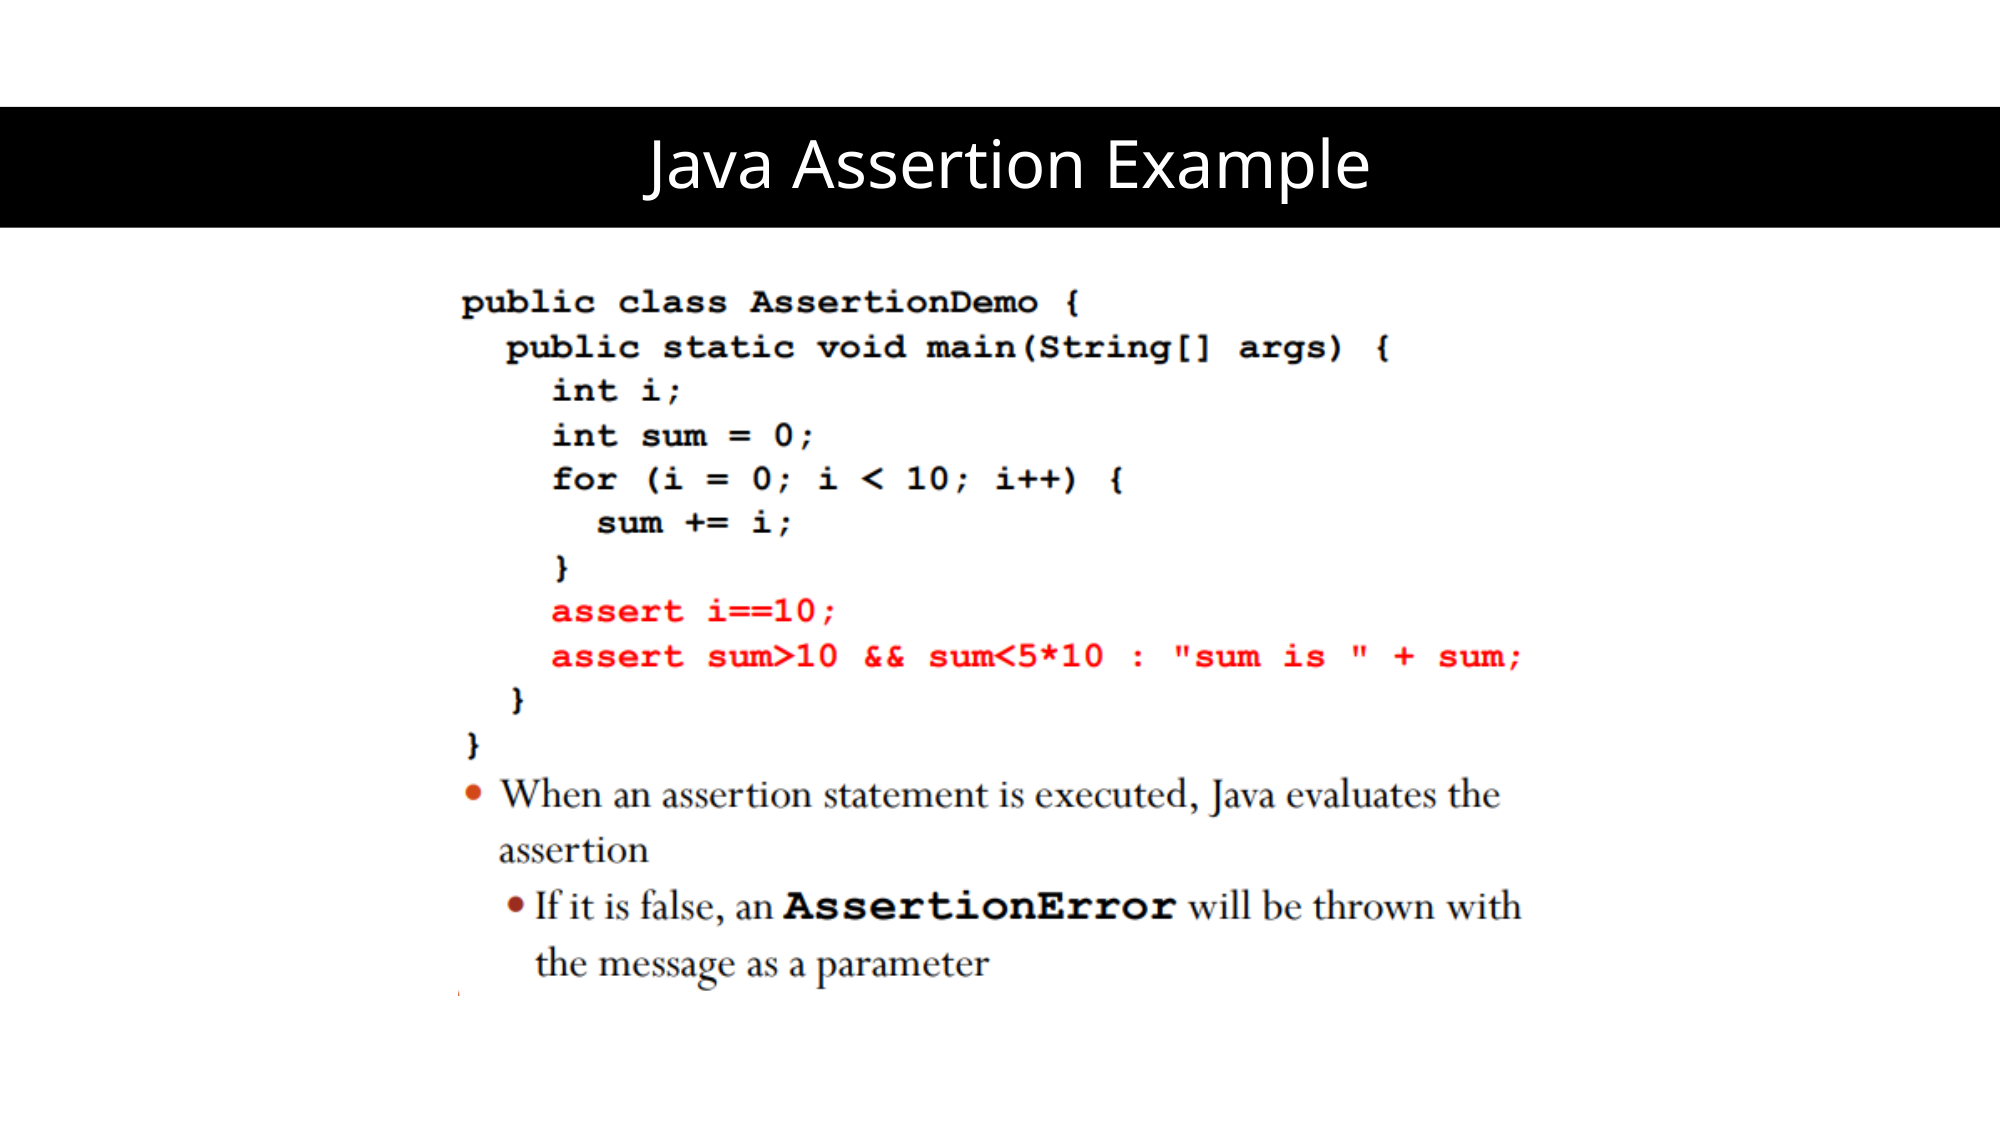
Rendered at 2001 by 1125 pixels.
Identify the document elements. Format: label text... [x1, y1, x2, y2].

title Java Assertion Example [91, 105, 1931, 228]
picture [458, 274, 1564, 996]
text_box [0, 106, 2000, 229]
